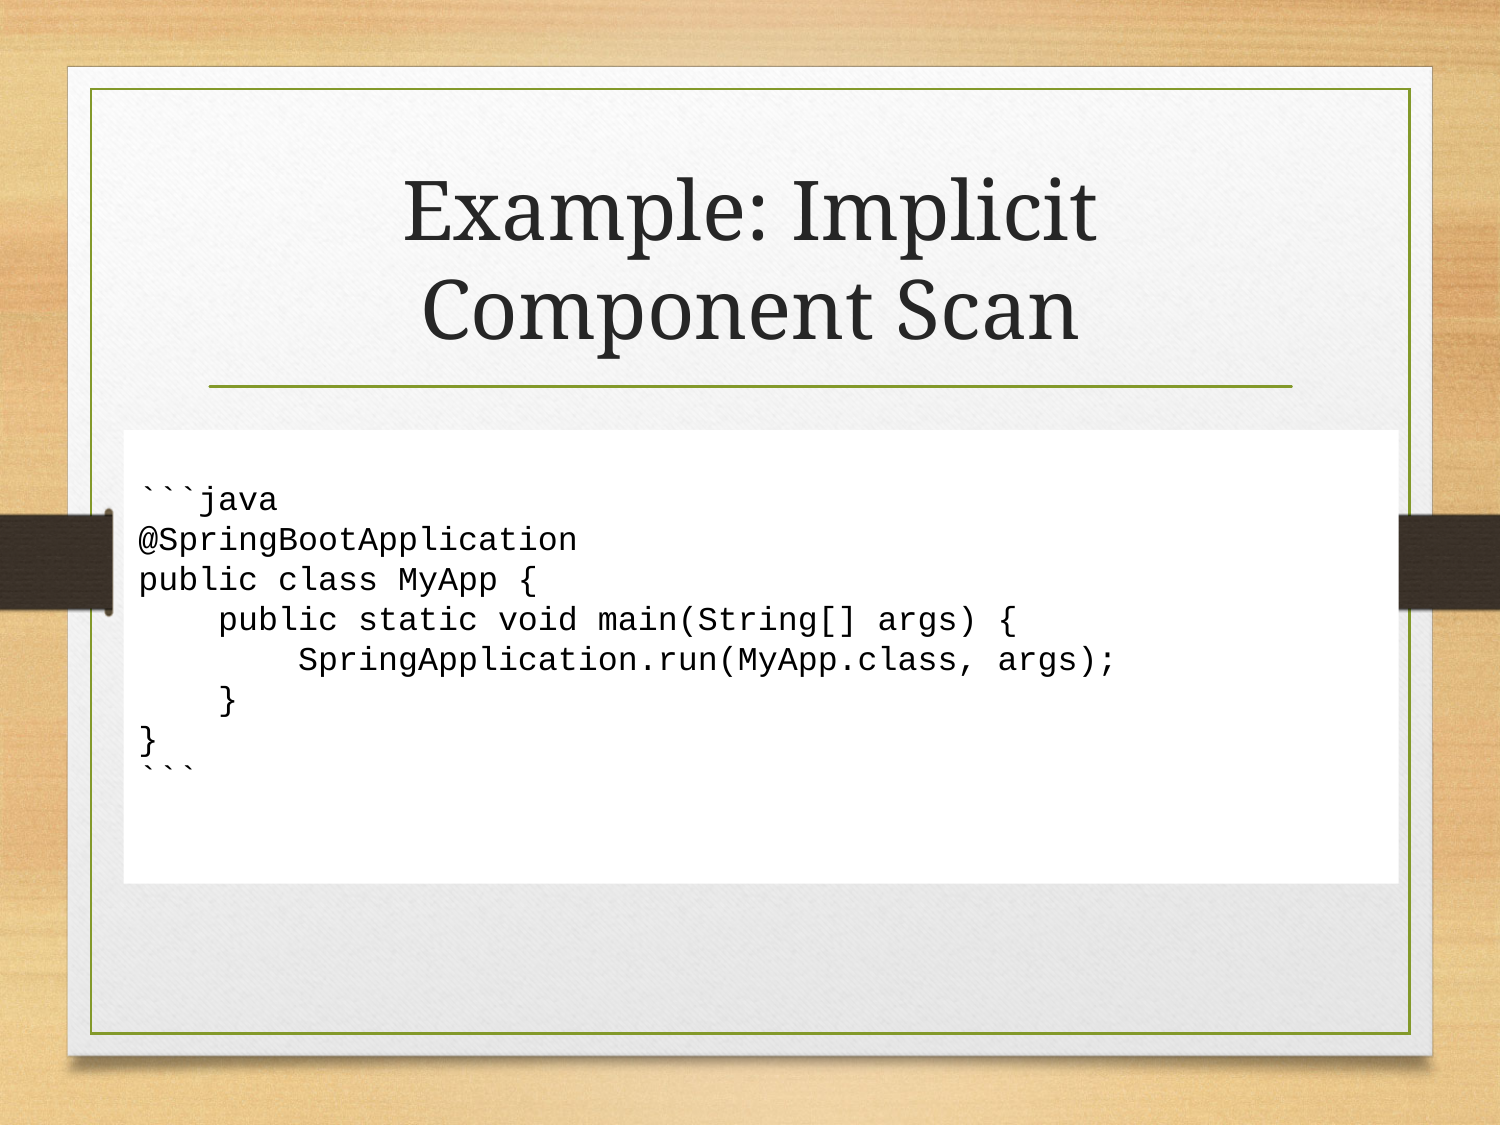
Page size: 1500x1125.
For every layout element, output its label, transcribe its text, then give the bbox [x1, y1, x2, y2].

title Example: Implicit Component Scan [193, 150, 1309, 365]
picture [0, 0, 1500, 1125]
text_box ```java @SpringBootApplication public class MyApp { public static void main(String[] args) { SpringApplication.run(MyApp.class, args); } } ``` [123, 429, 1399, 884]
